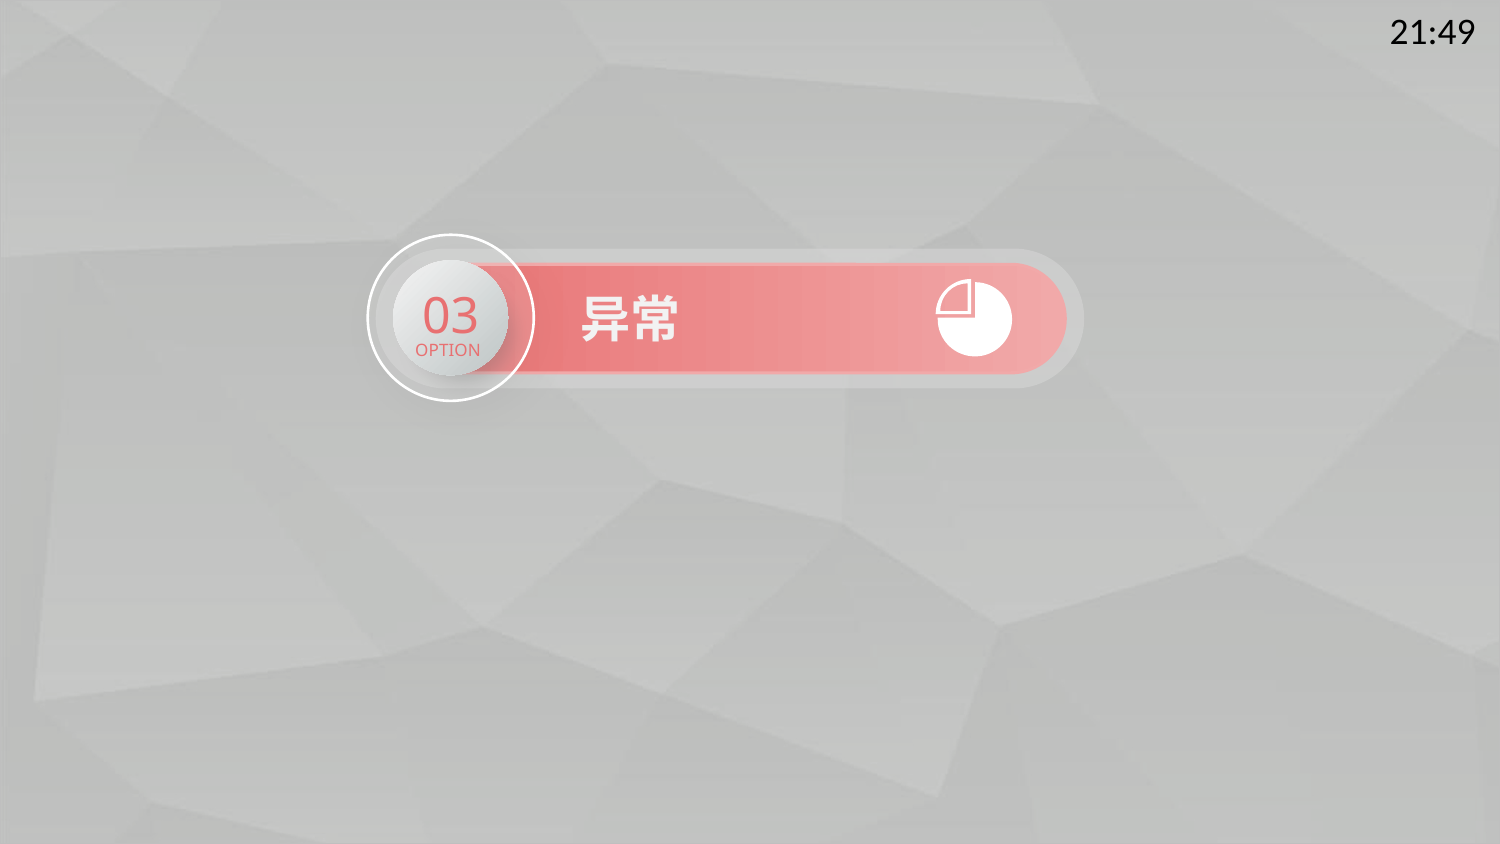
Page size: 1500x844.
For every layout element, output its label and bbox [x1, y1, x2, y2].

text_box [560, 248, 1085, 389]
picture [1, 1, 1499, 843]
text_box [367, 234, 560, 461]
text_box [565, 279, 1013, 357]
